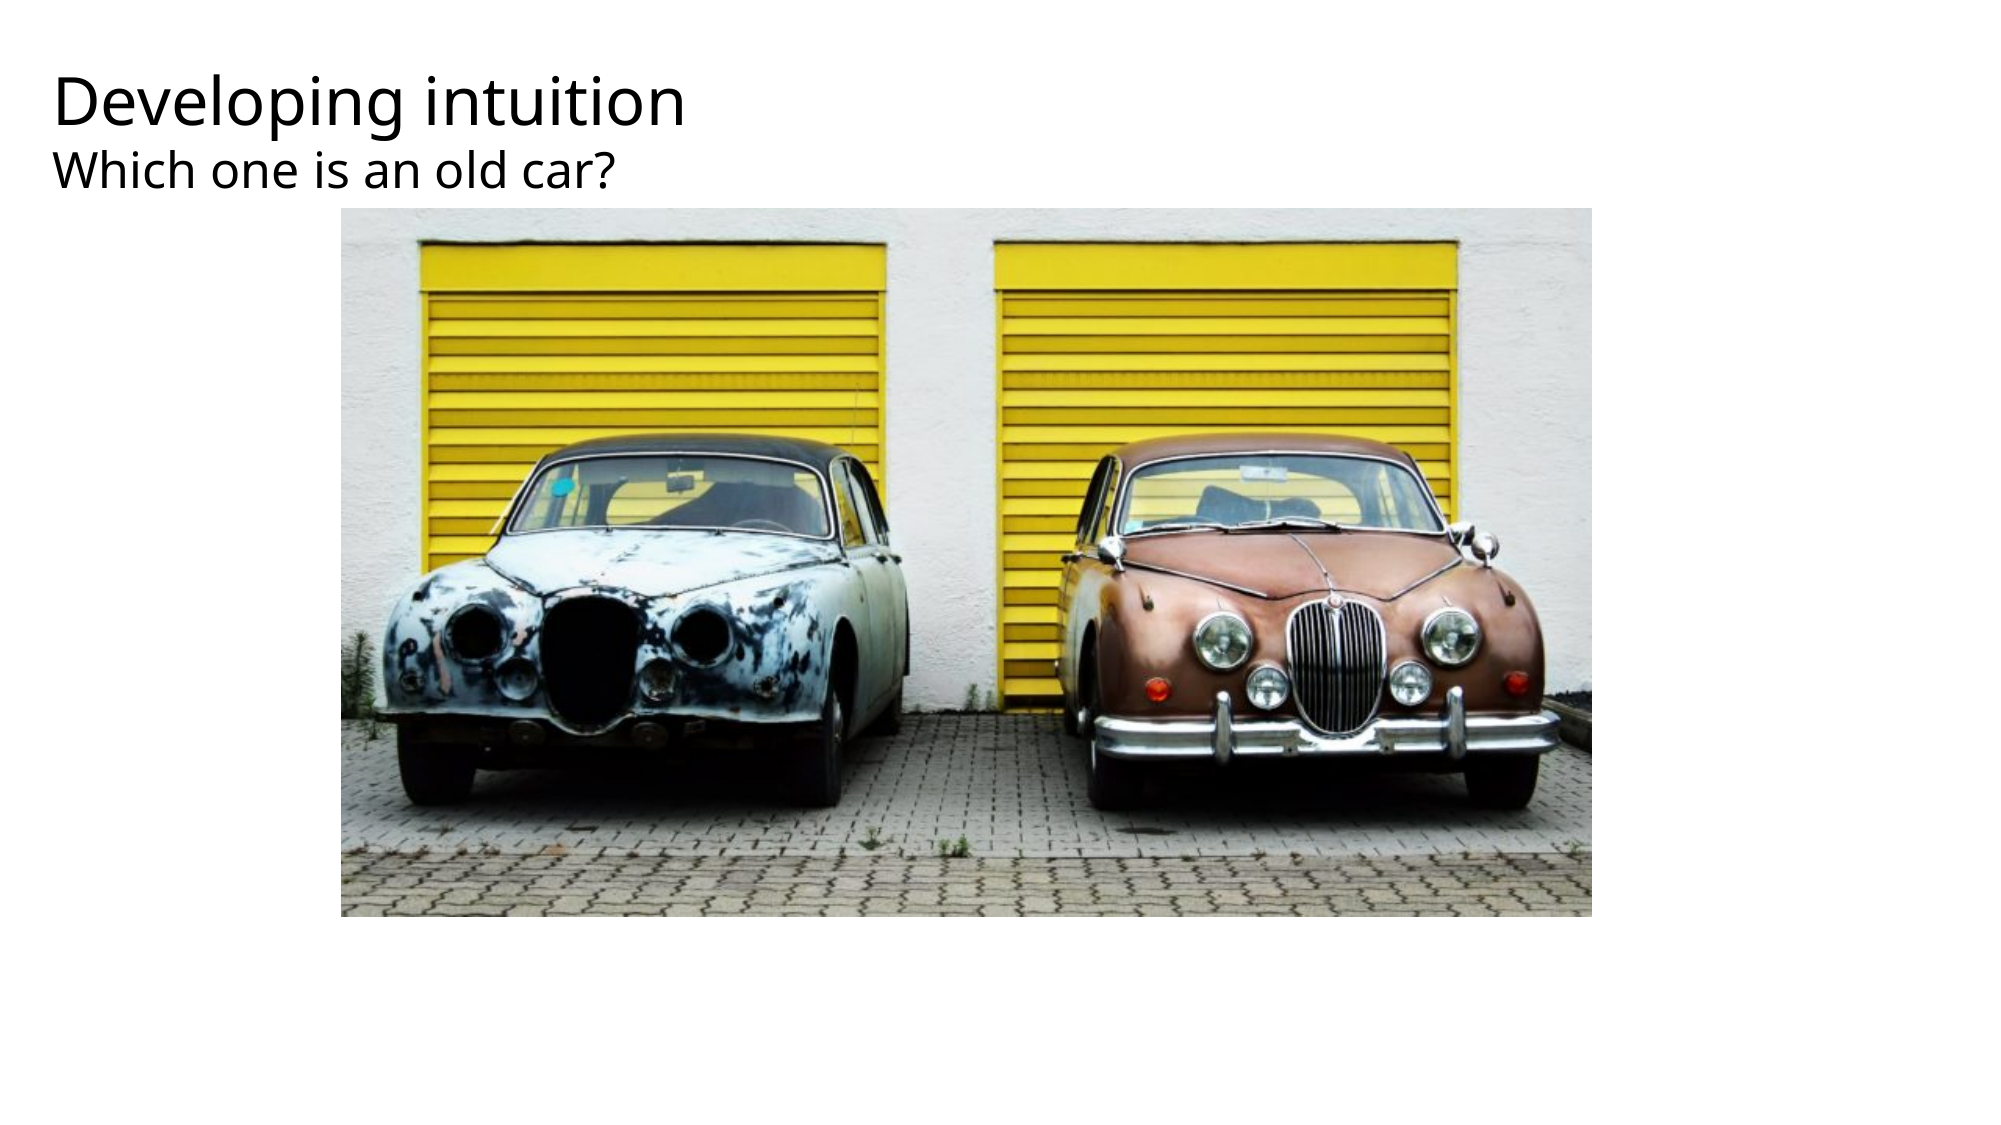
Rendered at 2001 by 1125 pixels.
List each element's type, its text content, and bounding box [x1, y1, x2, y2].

text_box Developing intuition Which one is an old car? [37, 51, 704, 207]
picture [341, 208, 1592, 917]
